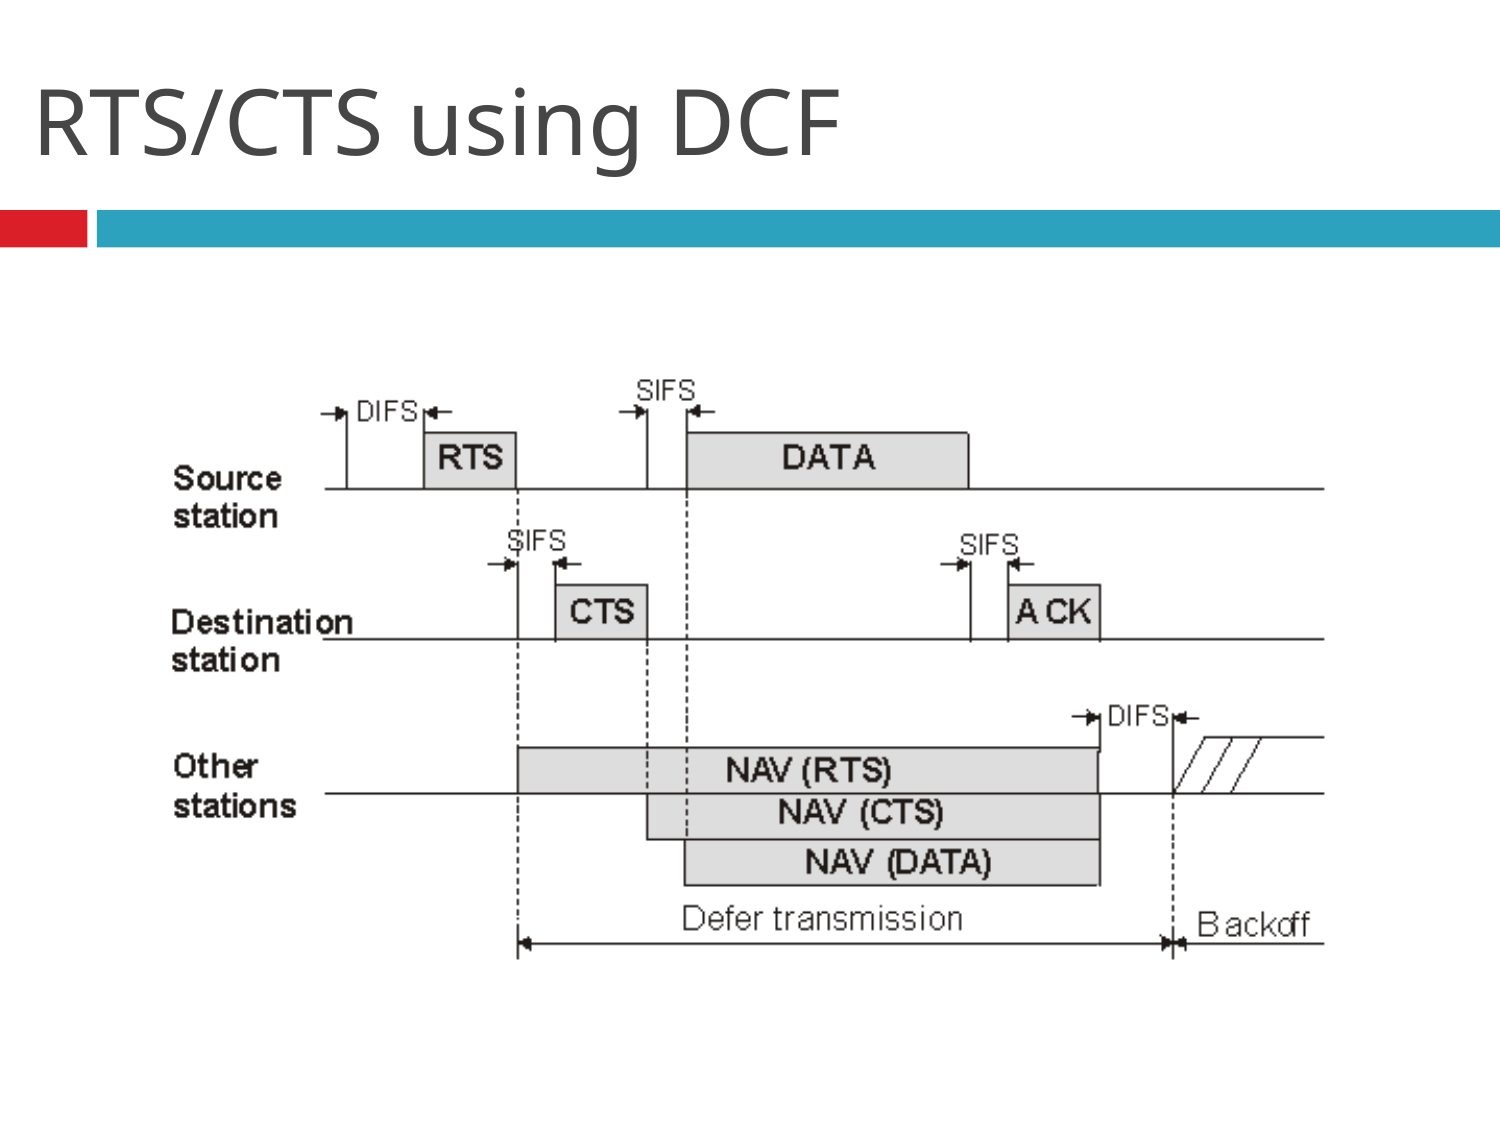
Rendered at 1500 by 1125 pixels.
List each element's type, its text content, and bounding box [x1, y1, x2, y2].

slide_number [14, 203, 73, 259]
picture [171, 378, 1329, 963]
title RTS/CTS using DCF [24, 36, 1476, 201]
